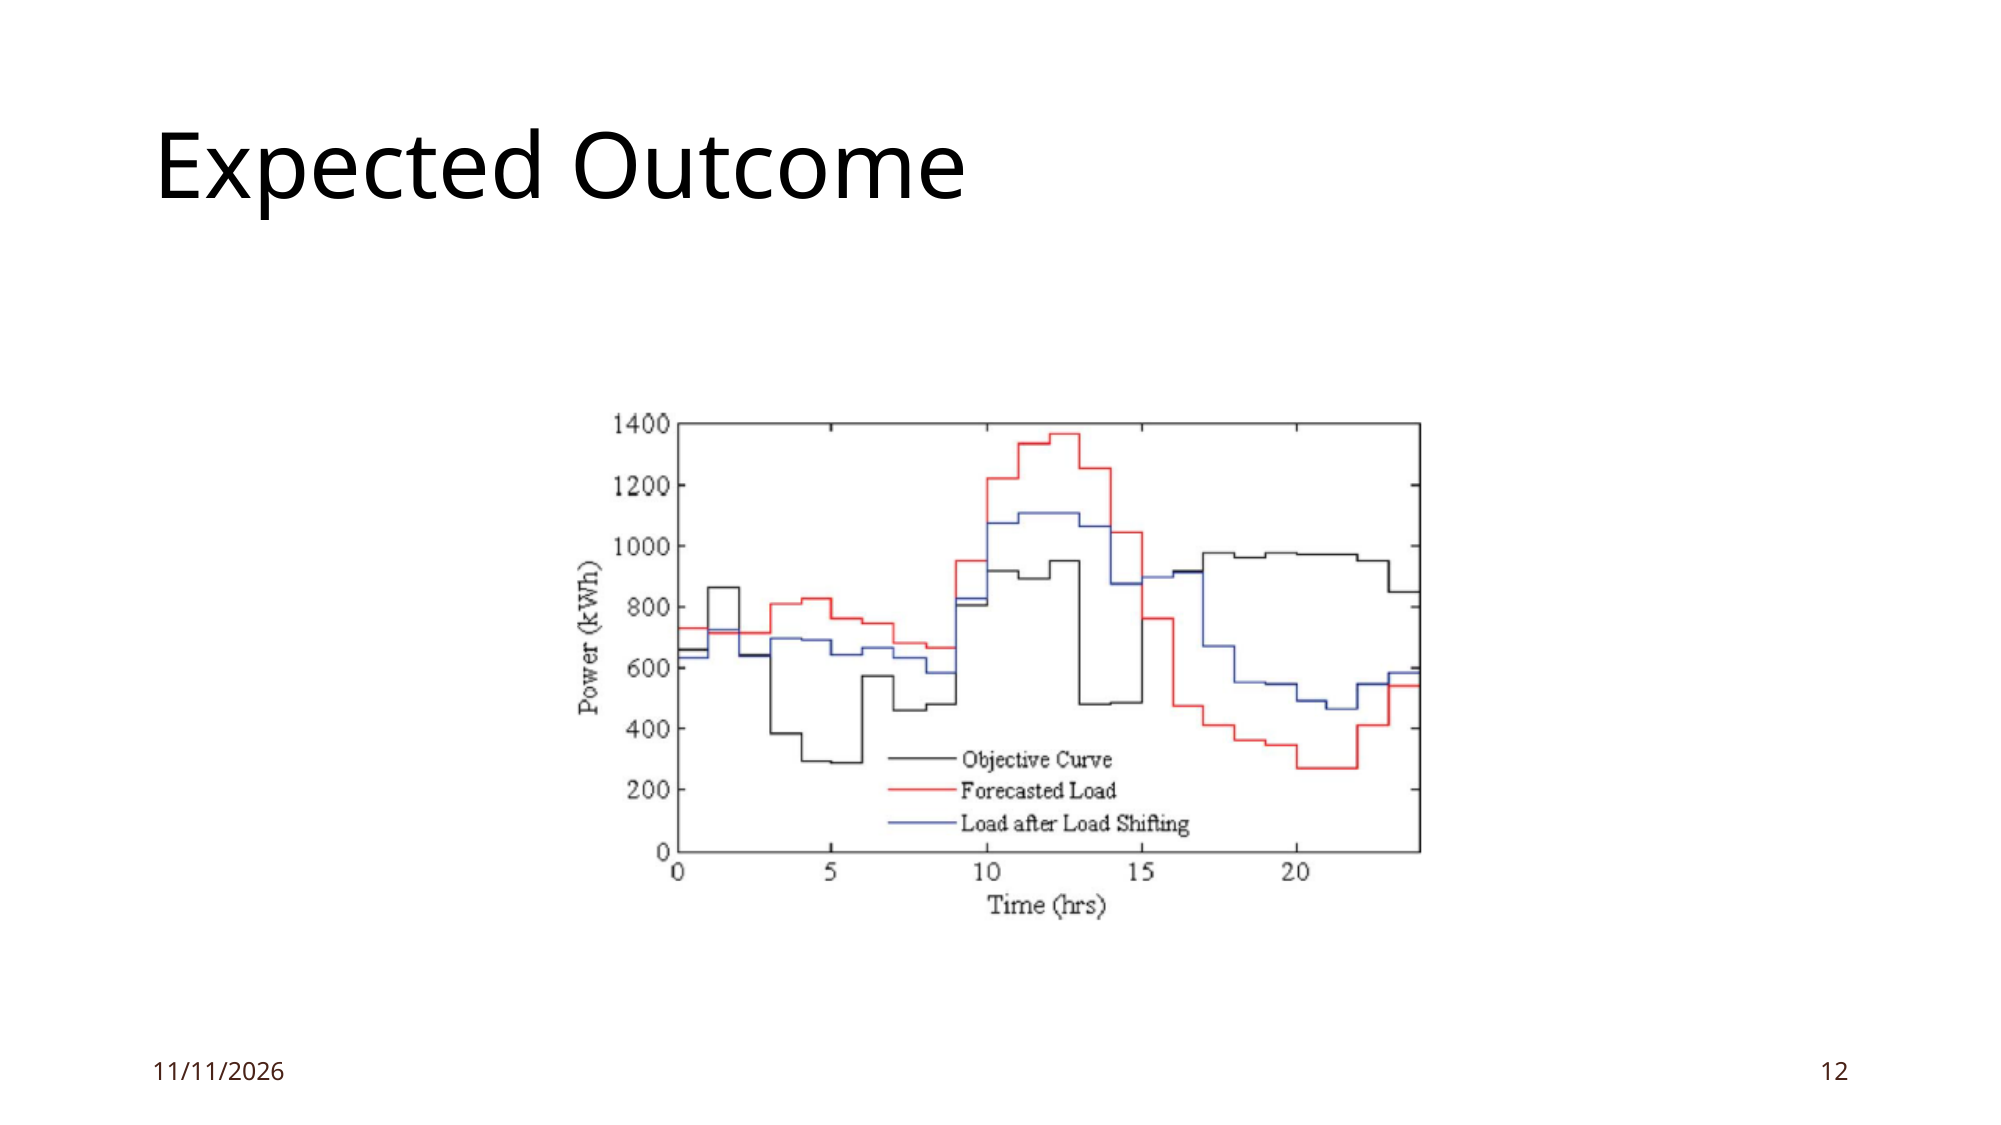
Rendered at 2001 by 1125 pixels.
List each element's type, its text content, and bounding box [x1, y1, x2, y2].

slide_number 29-Mar-16 [137, 1042, 588, 1103]
slide_number 12 [1413, 1042, 1864, 1103]
title Expected Outcome [138, 60, 1864, 278]
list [565, 385, 1437, 928]
